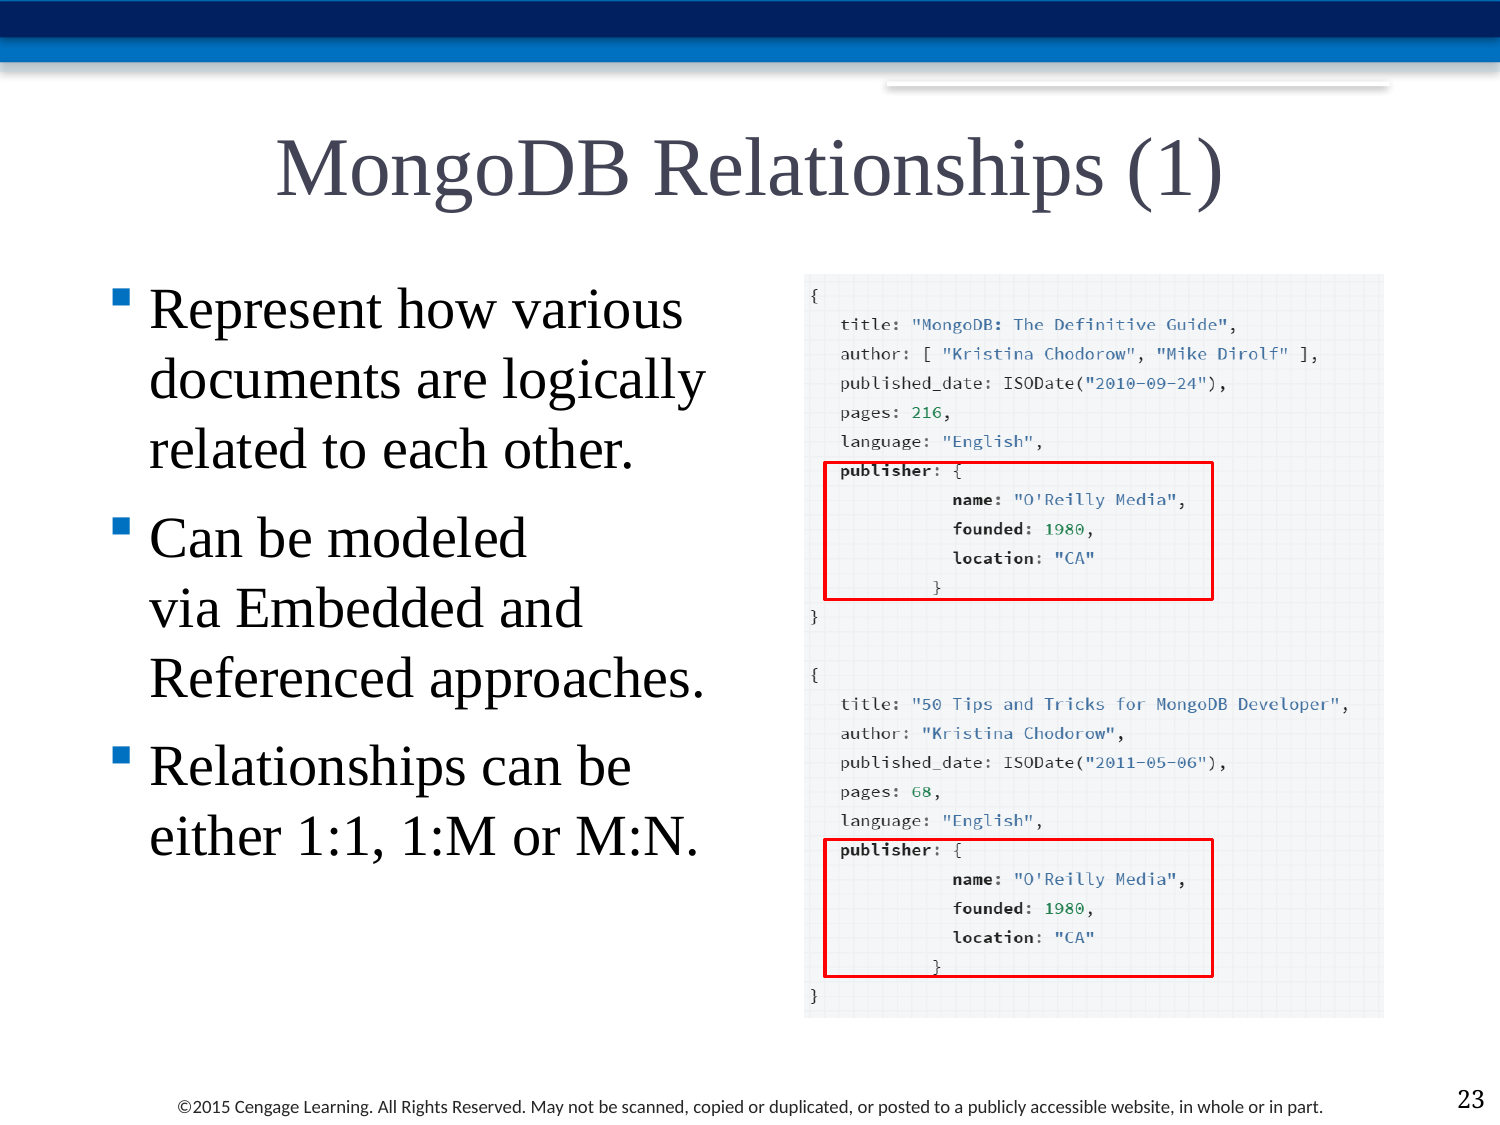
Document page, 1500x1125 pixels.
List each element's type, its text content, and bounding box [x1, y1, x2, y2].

slide_number 22 [1425, 1074, 1500, 1125]
list Represent how various documents are logically related to each other. Can be modeled via Embedded and Referenced approaches. Relationships can be either 1:1, 1:M or M:N. [75, 262, 738, 1005]
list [803, 274, 1384, 1018]
title MongoDB Relationships (1) [75, 75, 1425, 250]
